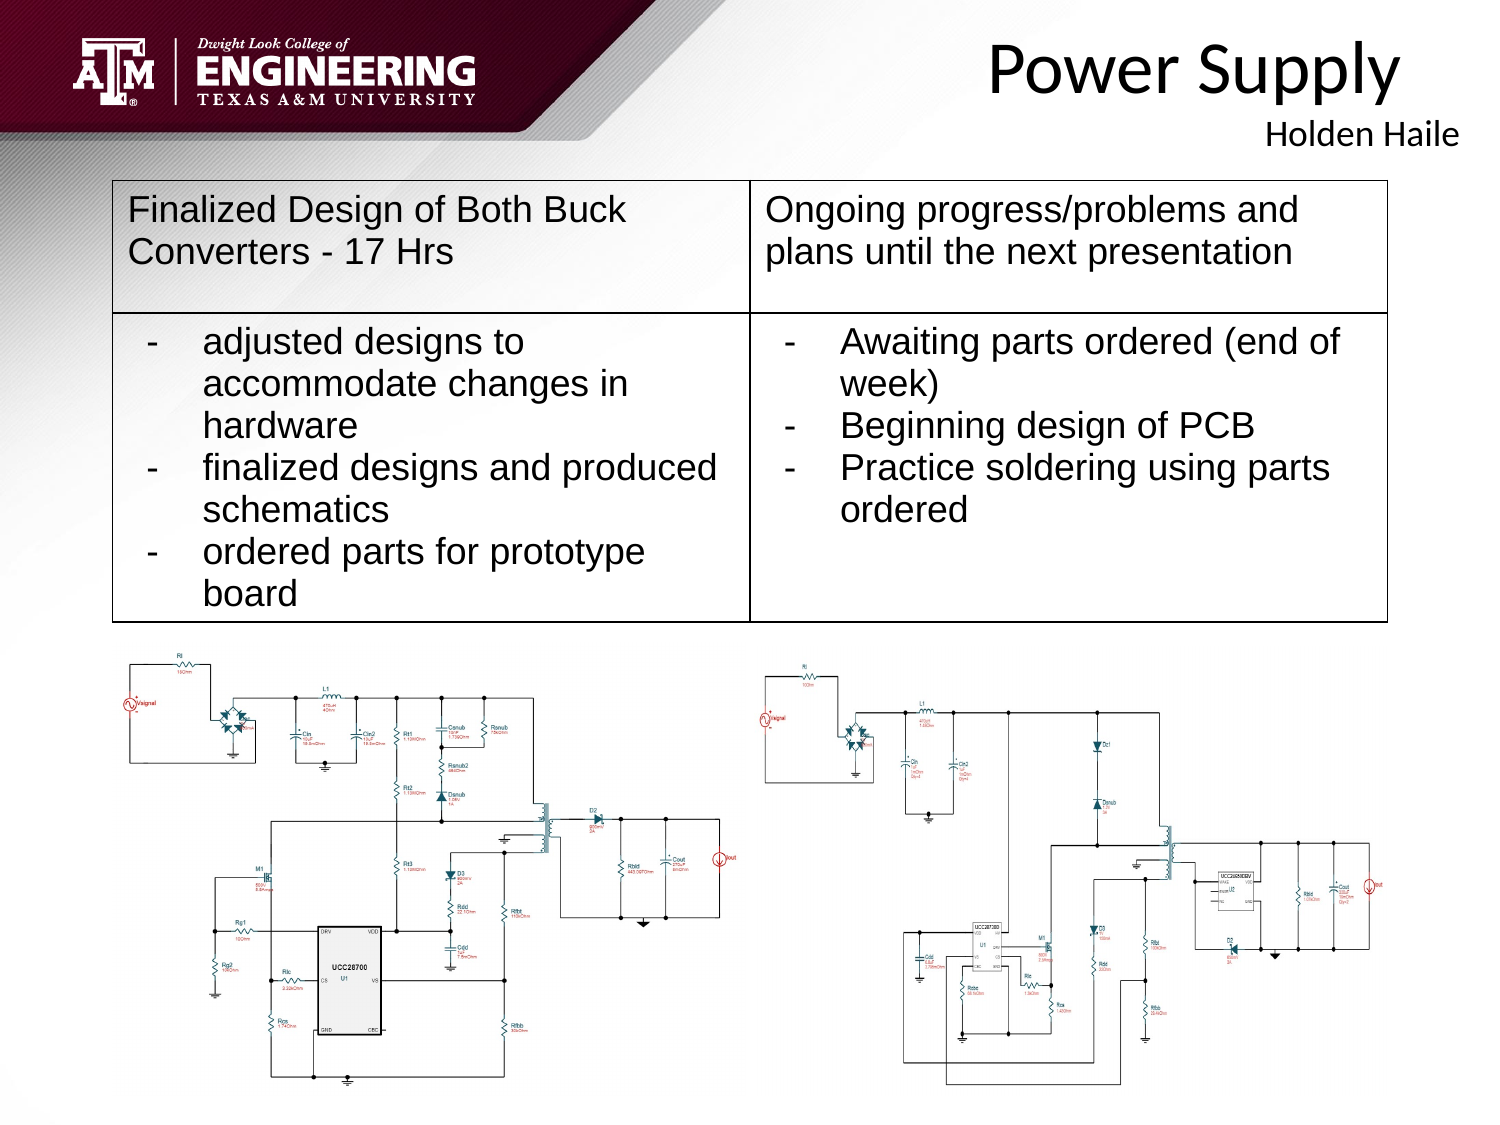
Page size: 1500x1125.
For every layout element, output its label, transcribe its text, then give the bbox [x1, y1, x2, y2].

picture [0, 0, 1500, 1125]
table_header Ongoing progress/problems and plans until the next presentation [751, 181, 1387, 312]
table_cell Awaiting parts ordered (end of week) Beginning design of PCB Practice soldering using parts ordered [751, 314, 1387, 621]
text_box Power Supply Holden Haile [925, 11, 1500, 162]
table_header Finalized Design of Both Buck Converters - 17 Hrs [113, 181, 749, 312]
table_cell adjusted designs to accommodate changes in hardware finalized designs and produced schematics ordered parts for prototype board [113, 314, 749, 621]
